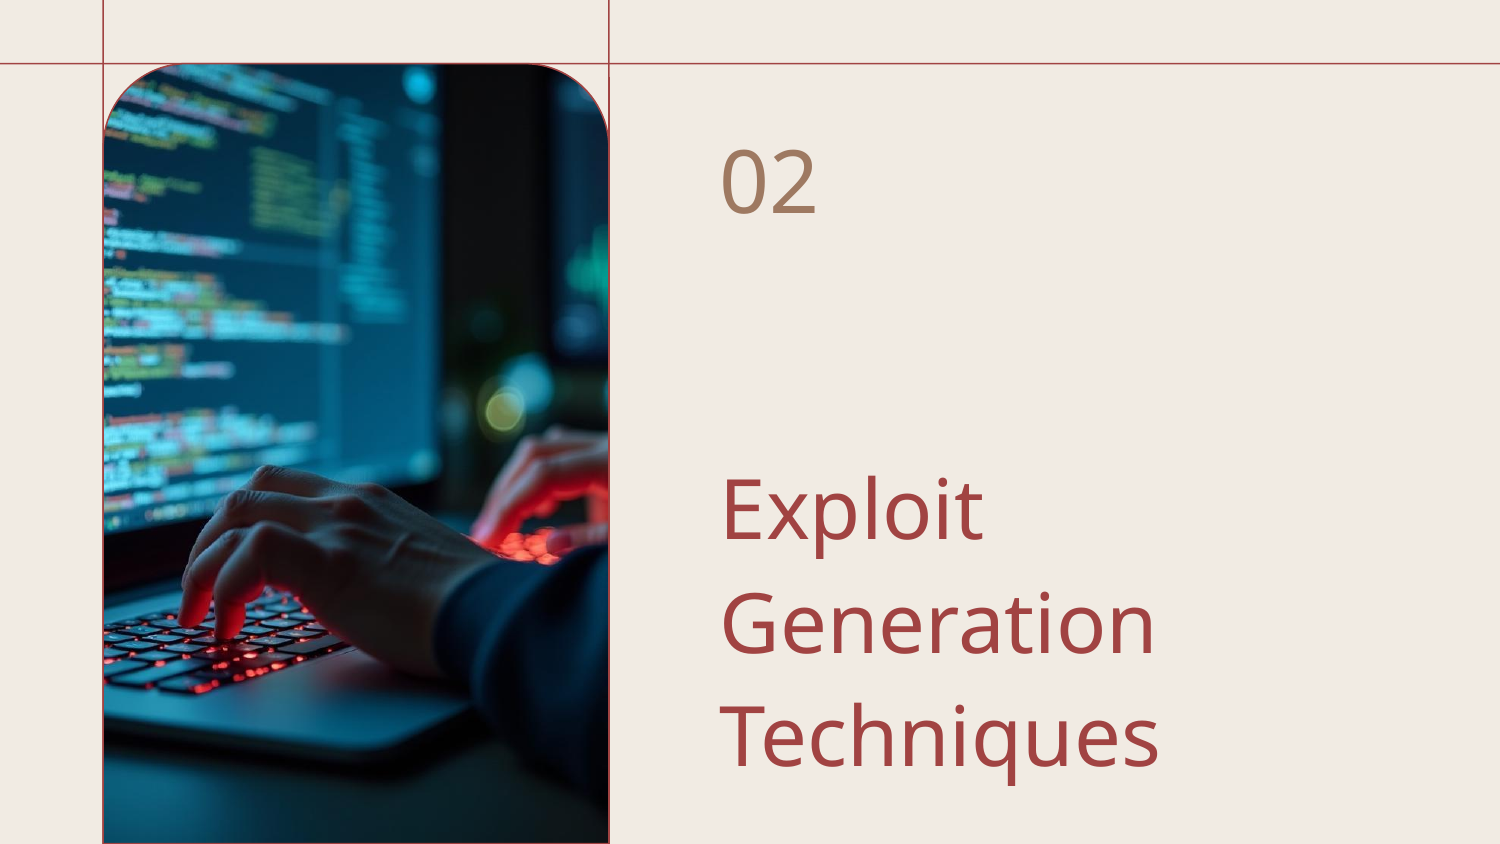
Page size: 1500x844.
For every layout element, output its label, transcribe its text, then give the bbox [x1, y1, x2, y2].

title Exploit Generation Techniques [704, 329, 1399, 807]
title 02 [704, 104, 975, 255]
text_box [103, 63, 608, 844]
